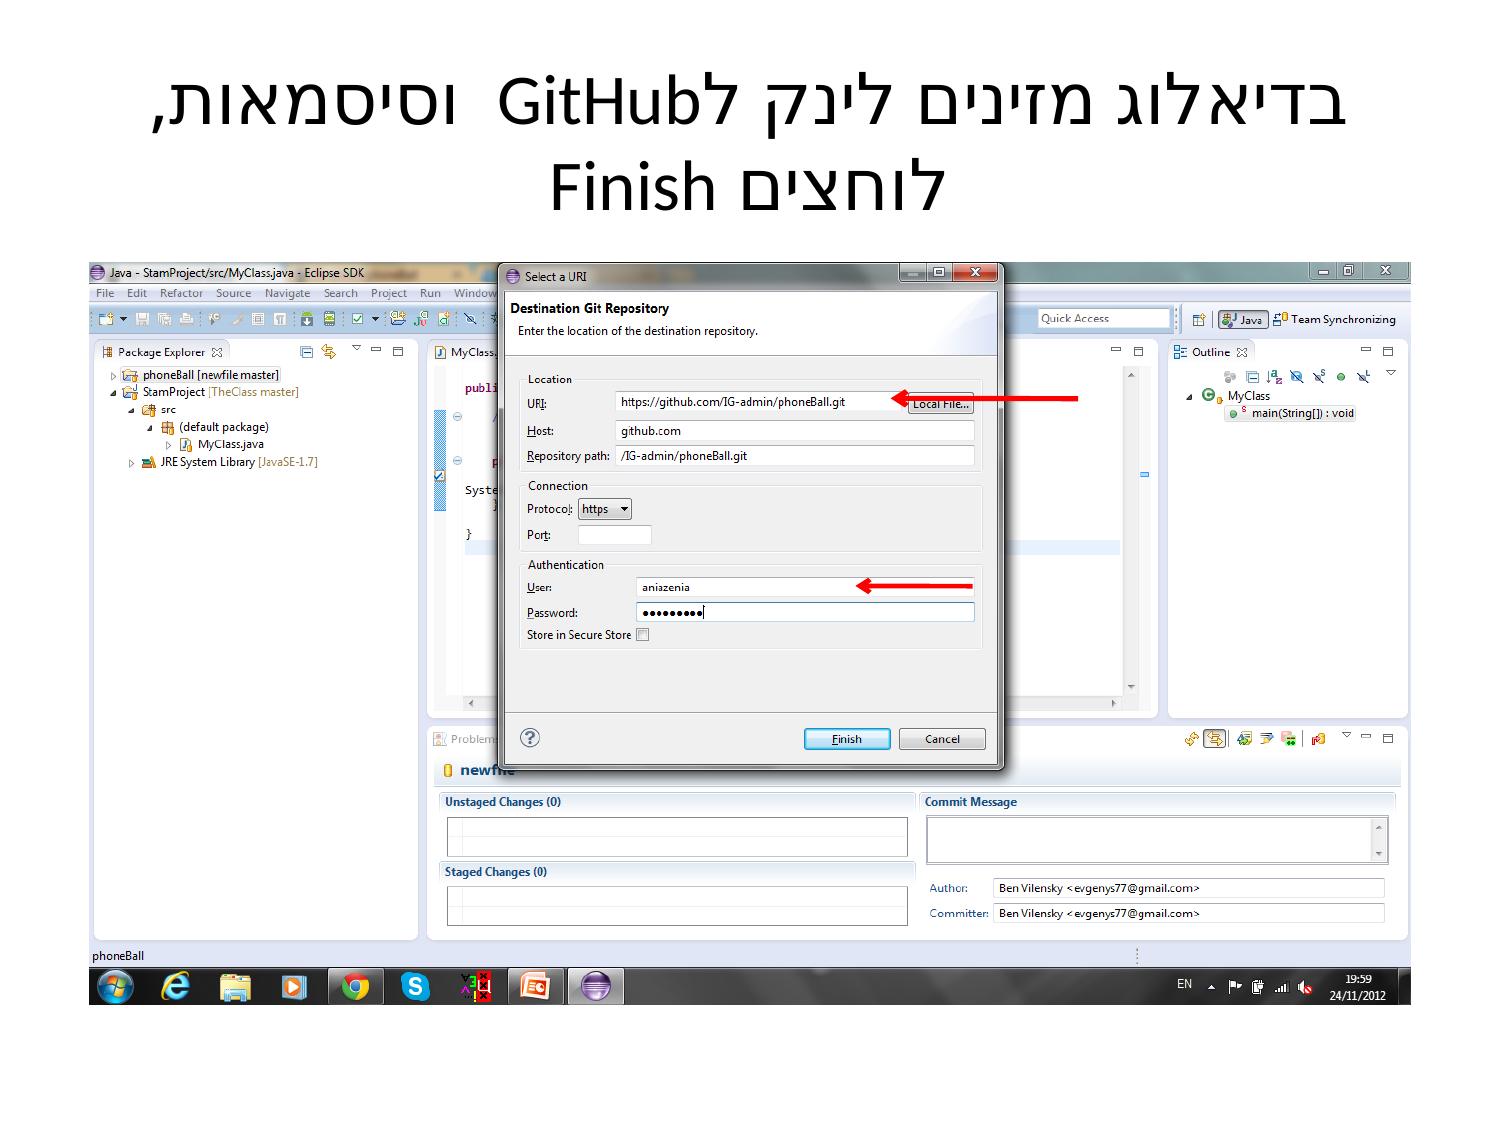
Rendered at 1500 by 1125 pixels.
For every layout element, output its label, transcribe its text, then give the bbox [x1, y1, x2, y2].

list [89, 262, 1411, 1006]
title בדיאלוג מזינים לינק לGitHub וסיסמאות, לוחצים Finish [75, 45, 1425, 233]
